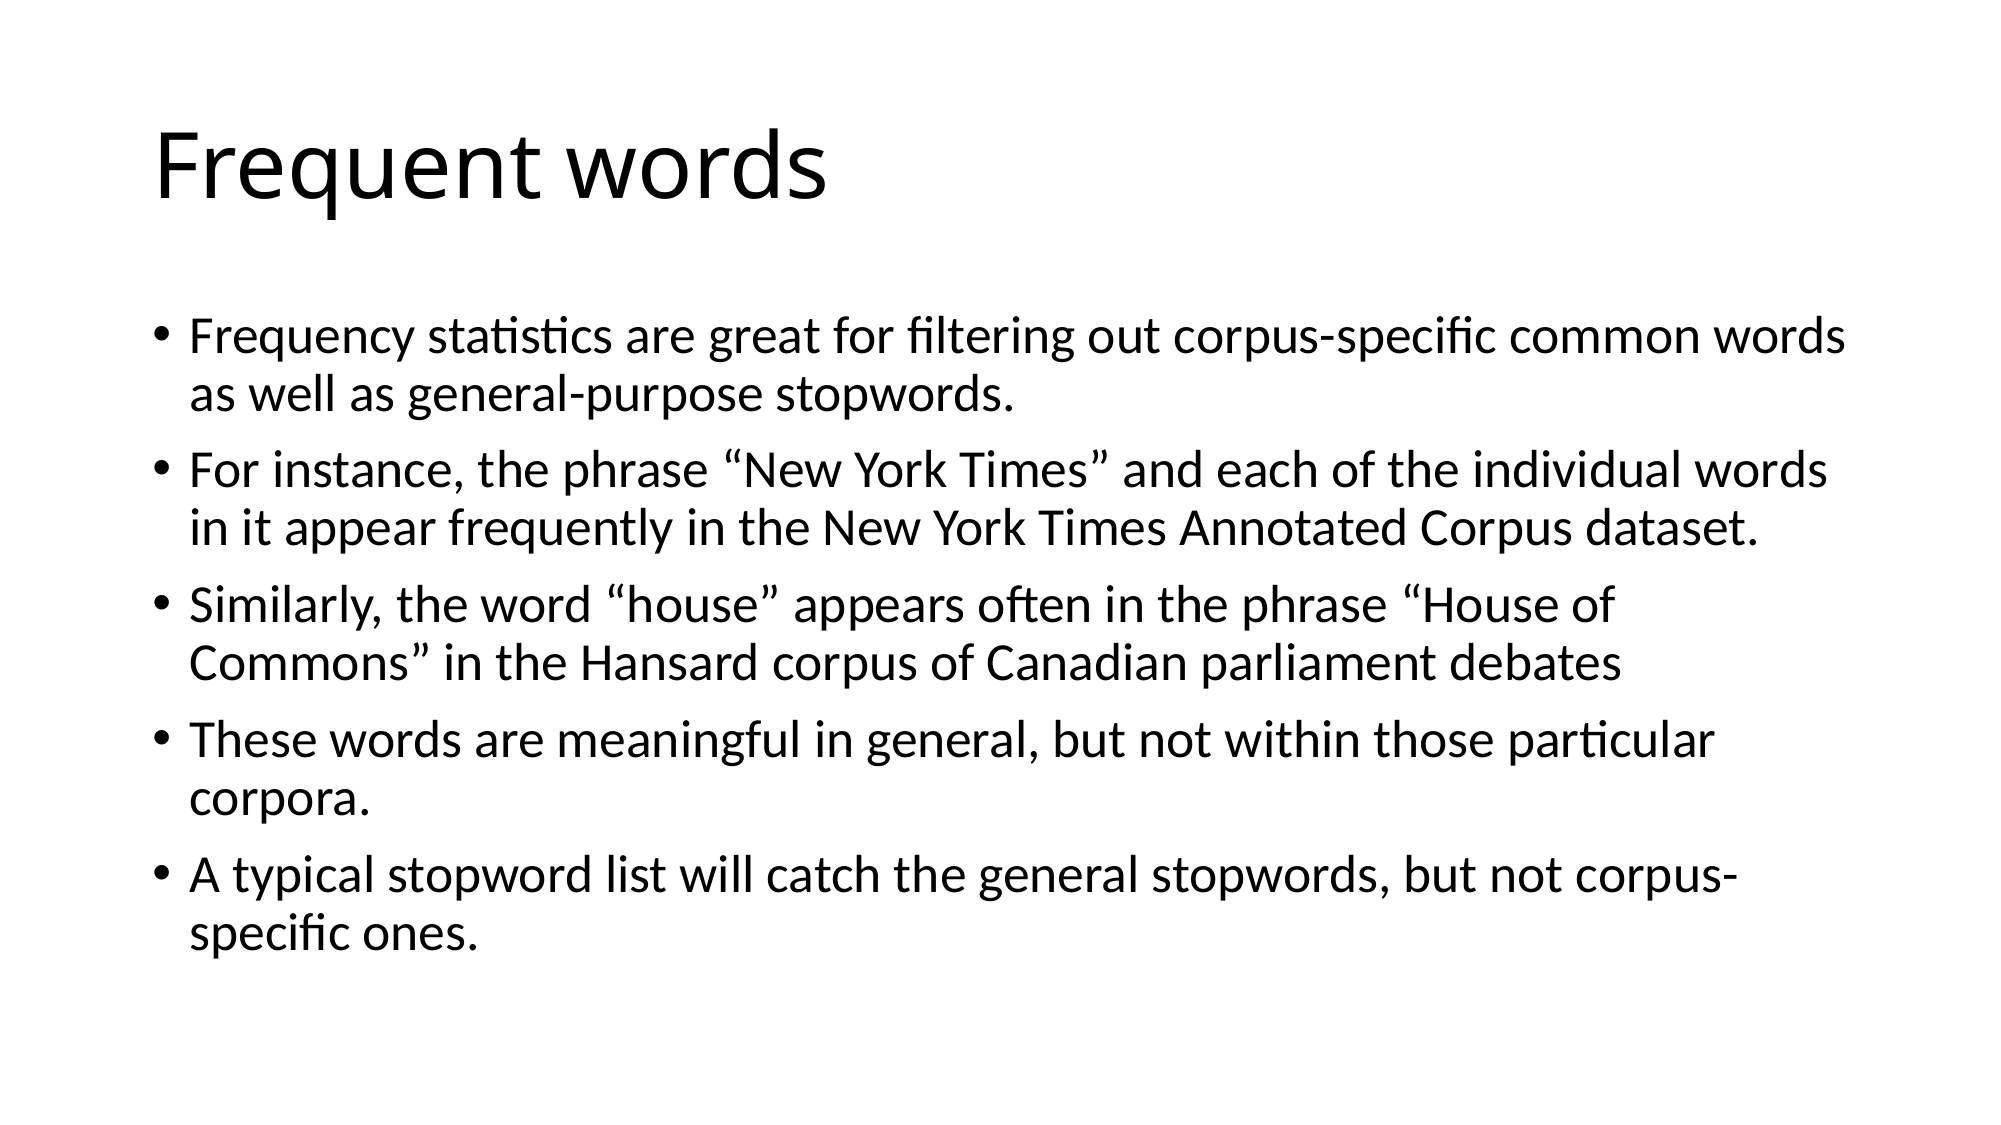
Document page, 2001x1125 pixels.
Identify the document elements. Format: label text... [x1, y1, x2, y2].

list Frequency statistics are great for filtering out corpus-specific common words as well as general-purpose stopwords. For instance, the phrase “New York Times” and each of the individual words in it appear frequently in the New York Times Annotated Corpus dataset. Similarly, the word “house” appears often in the phrase “House of Commons” in the Hansard corpus of Canadian parliament debates These words are meaningful in general, but not within those particular corpora. A typical stopword list will catch the general stopwords, but not corpus-specific ones. [137, 299, 1863, 1014]
title Frequent words [137, 59, 1863, 278]
